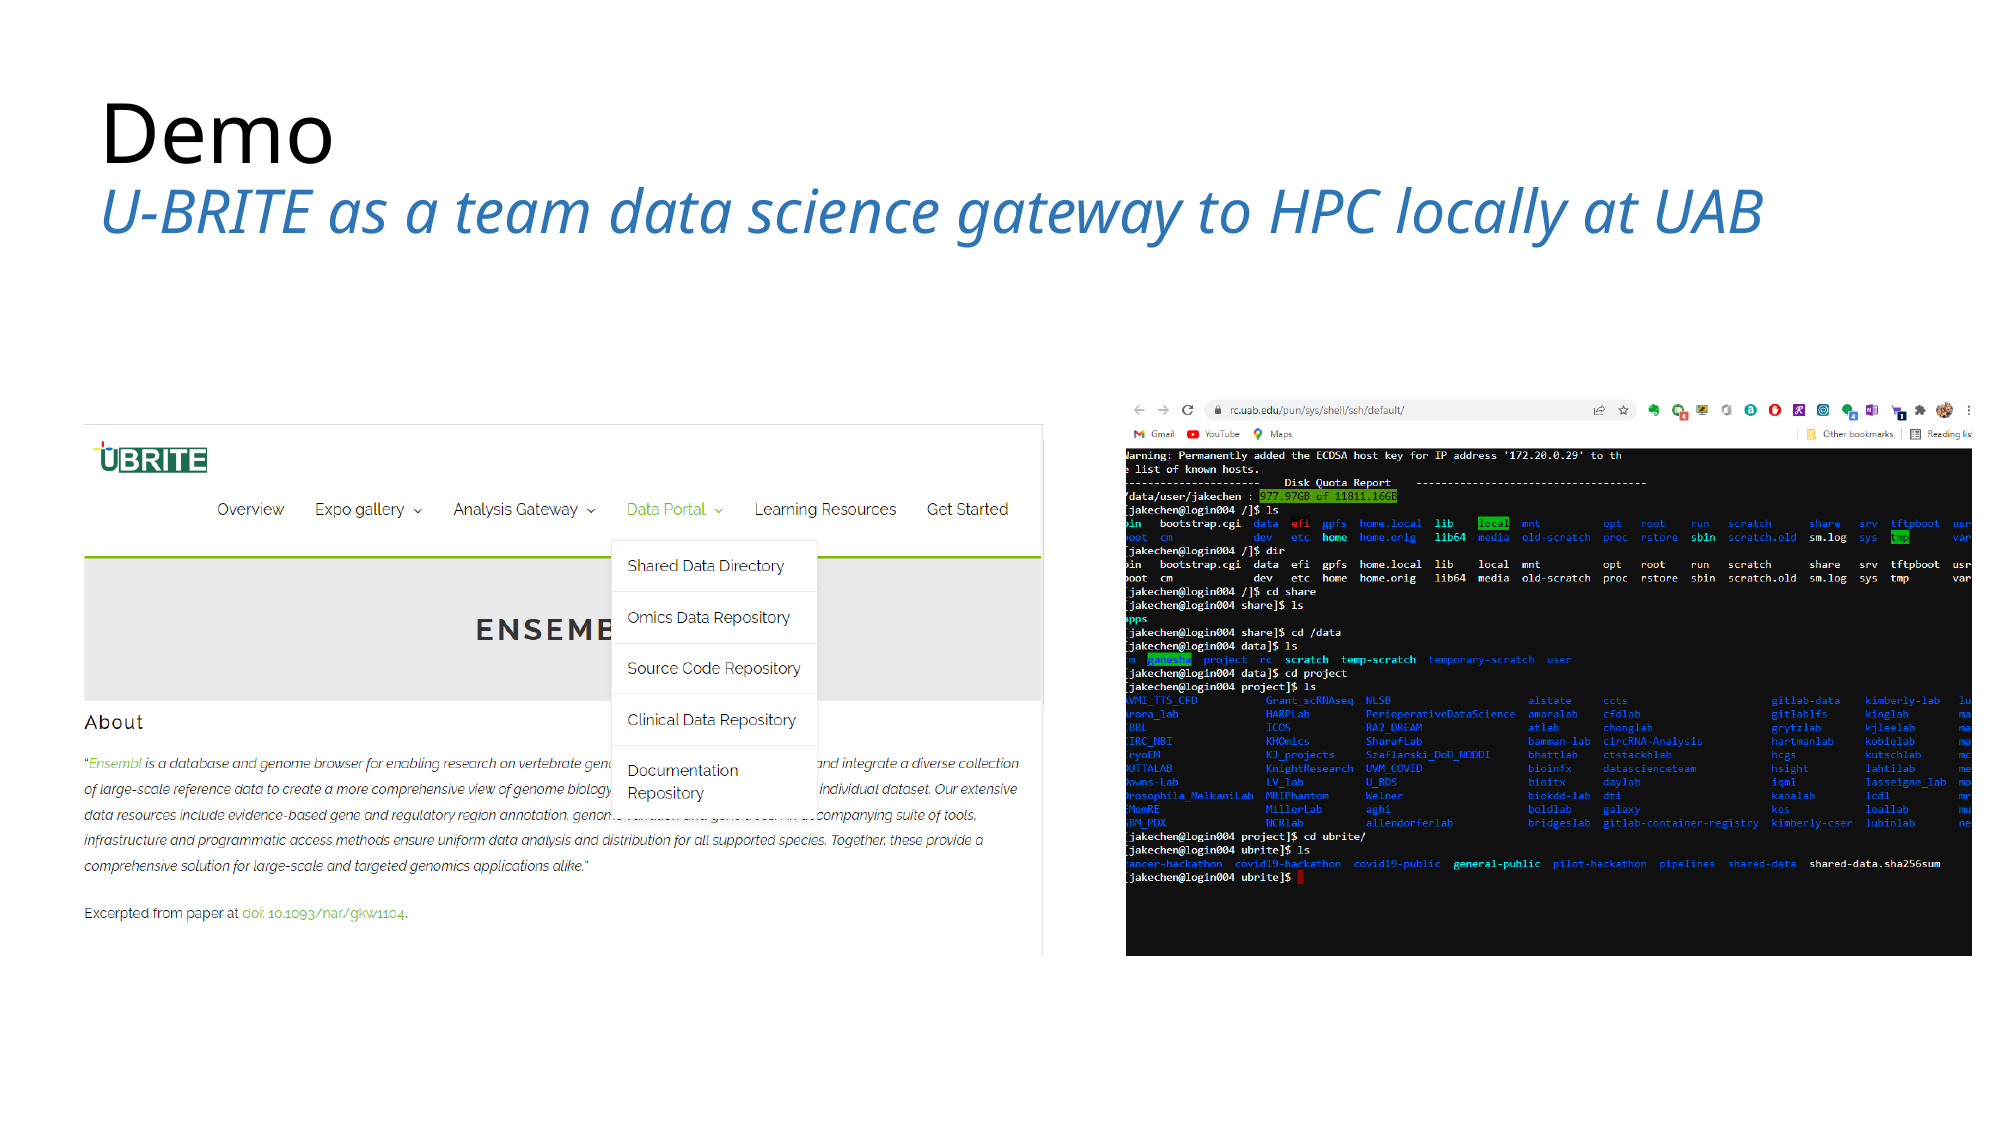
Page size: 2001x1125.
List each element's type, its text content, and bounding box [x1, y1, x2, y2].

picture [1126, 396, 1972, 956]
title Demo U-BRITE as a team data science gateway to HPC locally at UAB [84, 60, 1810, 278]
picture [84, 423, 1044, 956]
